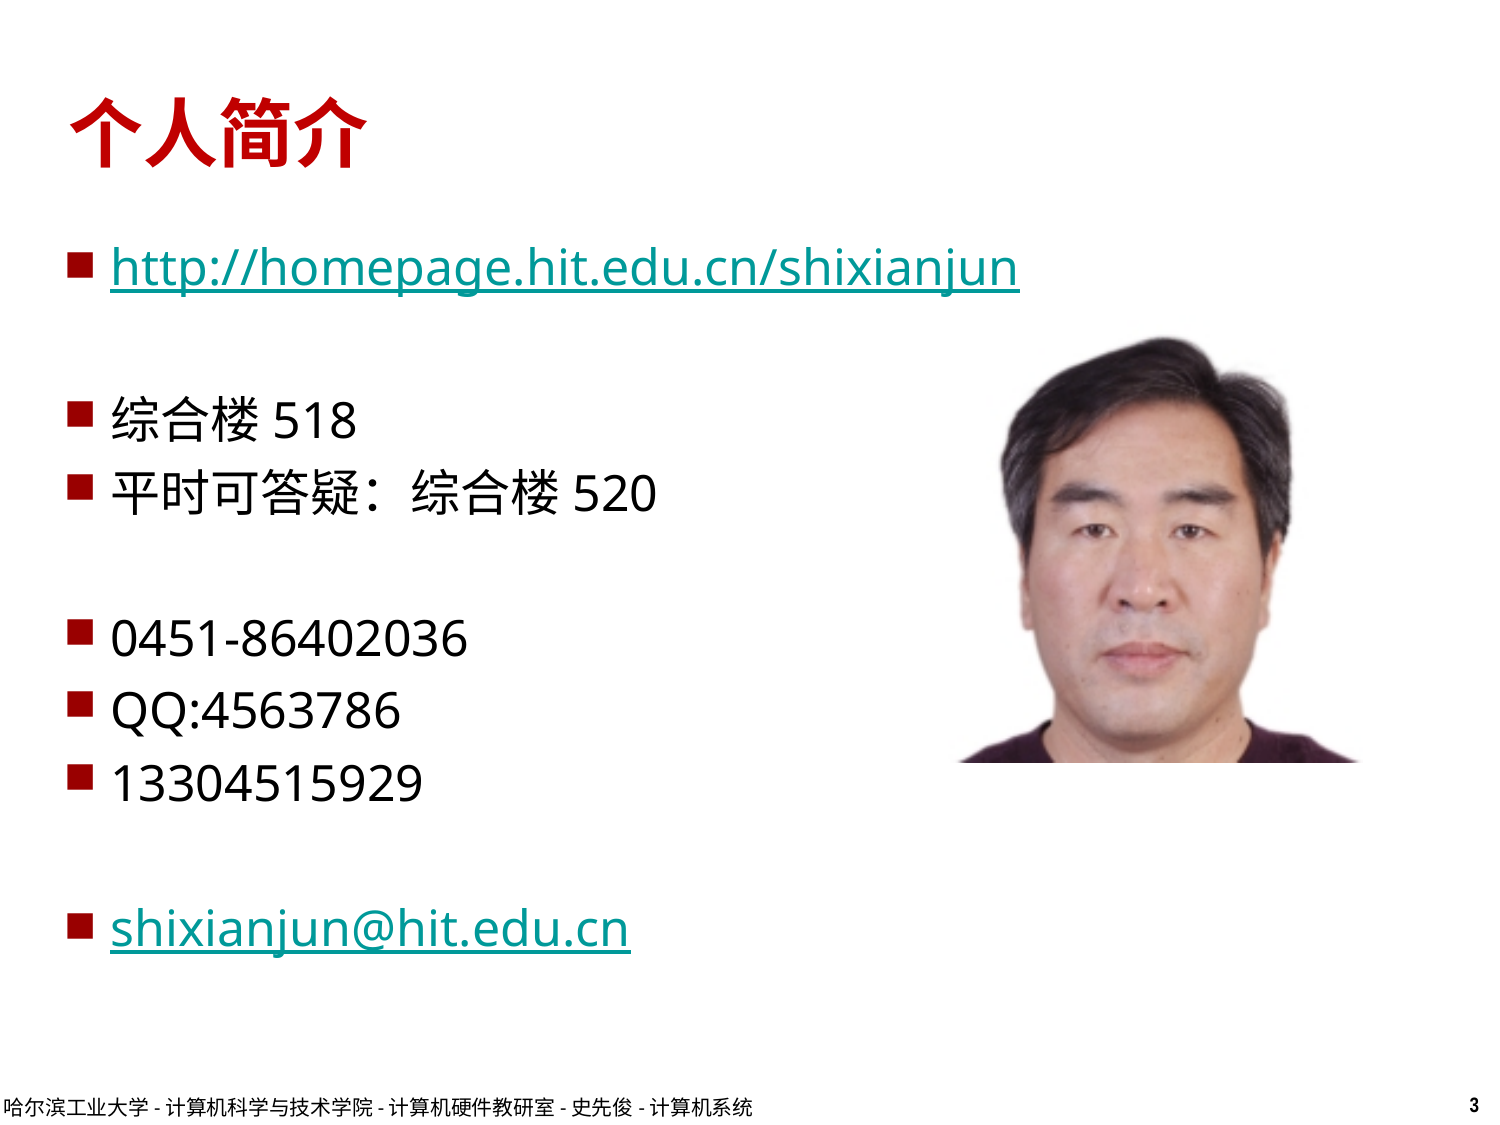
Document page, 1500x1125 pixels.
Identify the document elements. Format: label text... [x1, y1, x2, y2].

list http://homepage.hit.edu.cn/shixianjun 综合楼518 平时可答疑：综合楼520 0451-86402036 QQ:4563786 13304515929 shixianjun@hit.edu.cn [62, 228, 1438, 1122]
title 个人简介 [62, 41, 1438, 222]
picture [912, 312, 1363, 763]
